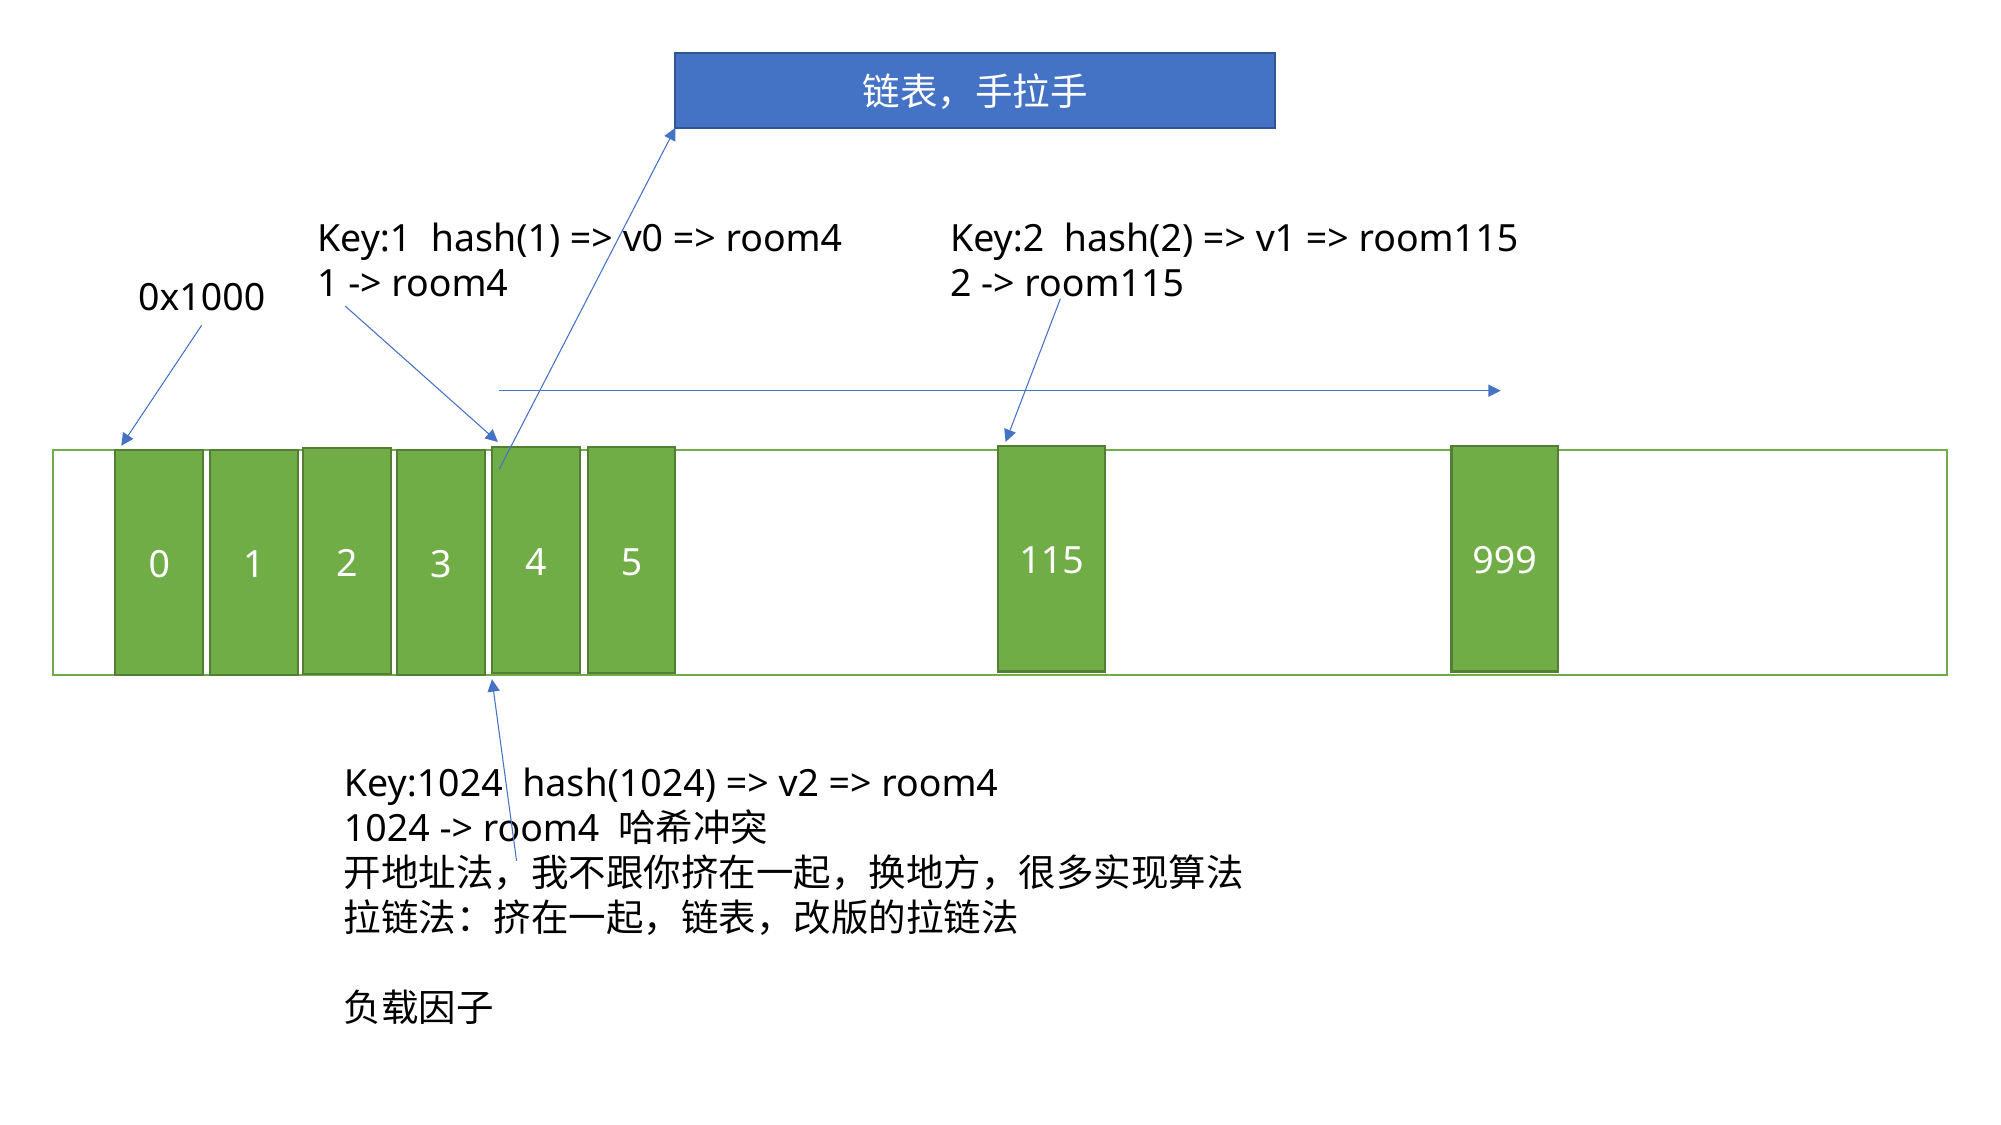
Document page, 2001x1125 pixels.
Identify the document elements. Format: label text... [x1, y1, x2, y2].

text_box 2 [302, 447, 392, 675]
text_box 4 [491, 446, 581, 674]
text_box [492, 679, 517, 861]
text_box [121, 326, 202, 446]
text_box [204, 449, 209, 676]
text_box 5 [587, 470, 676, 674]
text_box [52, 449, 114, 676]
text_box 0x1000 [123, 265, 281, 326]
text_box 999 [1450, 445, 1559, 673]
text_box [499, 127, 676, 470]
text_box [299, 449, 396, 676]
text_box 链表，手拉手 [674, 52, 1276, 129]
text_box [345, 306, 498, 442]
text_box Key:1024 hash(1024) => v2 => room4 1024 -> room4 哈希冲突 开地址法，我不跟你挤在一起，换地方，很多实现算法 拉链法：挤在一起，链表，改版的拉链法 负载因子 [329, 752, 1259, 1082]
text_box 3 [396, 449, 486, 676]
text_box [1005, 298, 1061, 443]
text_box [486, 449, 1948, 676]
text_box 0 [114, 449, 204, 676]
text_box Key:1 hash(1) => v0 => room4 1 -> room4 [676, 206, 858, 311]
text_box 1 [209, 449, 299, 676]
text_box Key:2 hash(2) => v1 => room115 2 -> room115 [935, 206, 1534, 311]
text_box Key:1 hash(1) => v0 => room4 1 -> room4 [302, 206, 499, 311]
text_box 115 [997, 445, 1106, 673]
